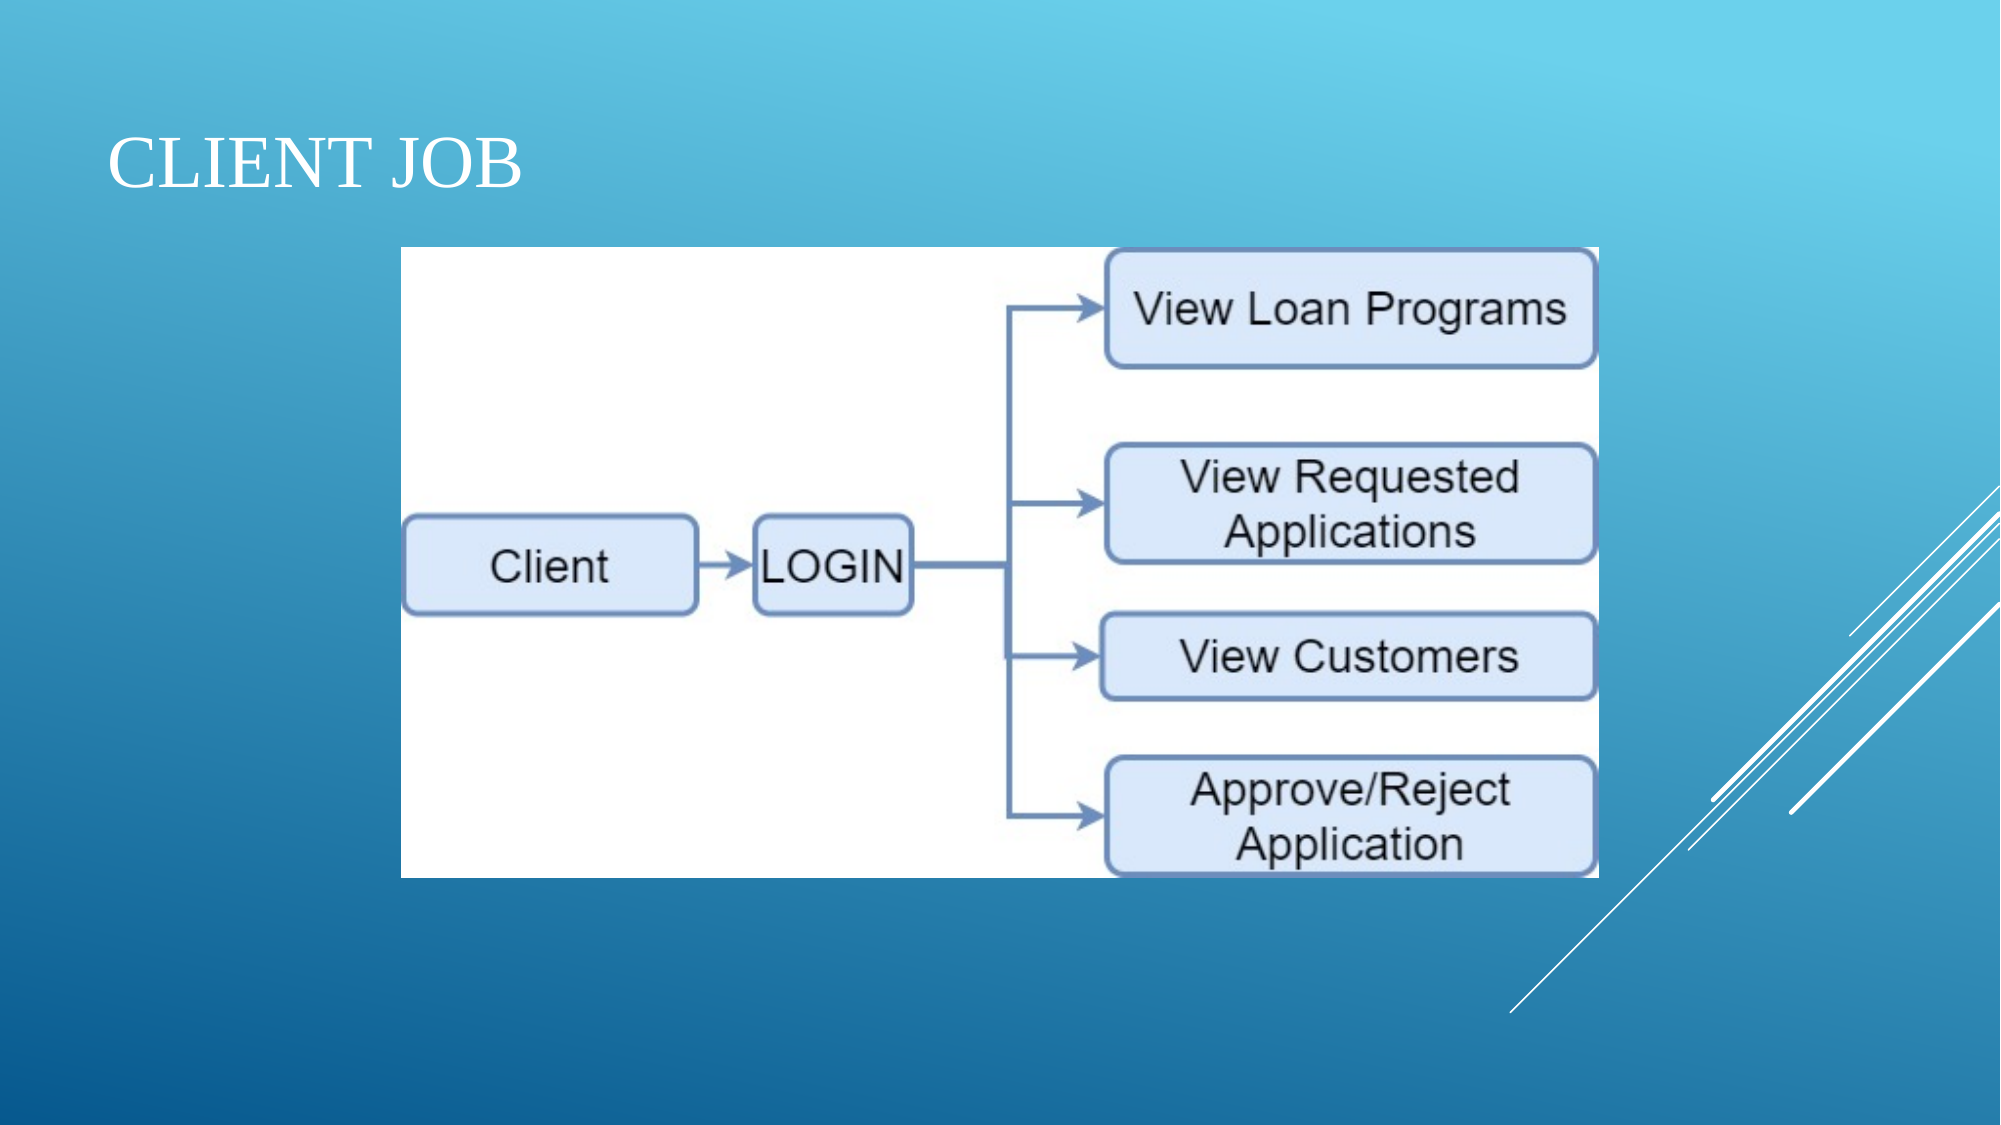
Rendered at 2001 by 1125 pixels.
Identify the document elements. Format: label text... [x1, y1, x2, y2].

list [401, 246, 1599, 879]
title Client job [92, 33, 1493, 281]
